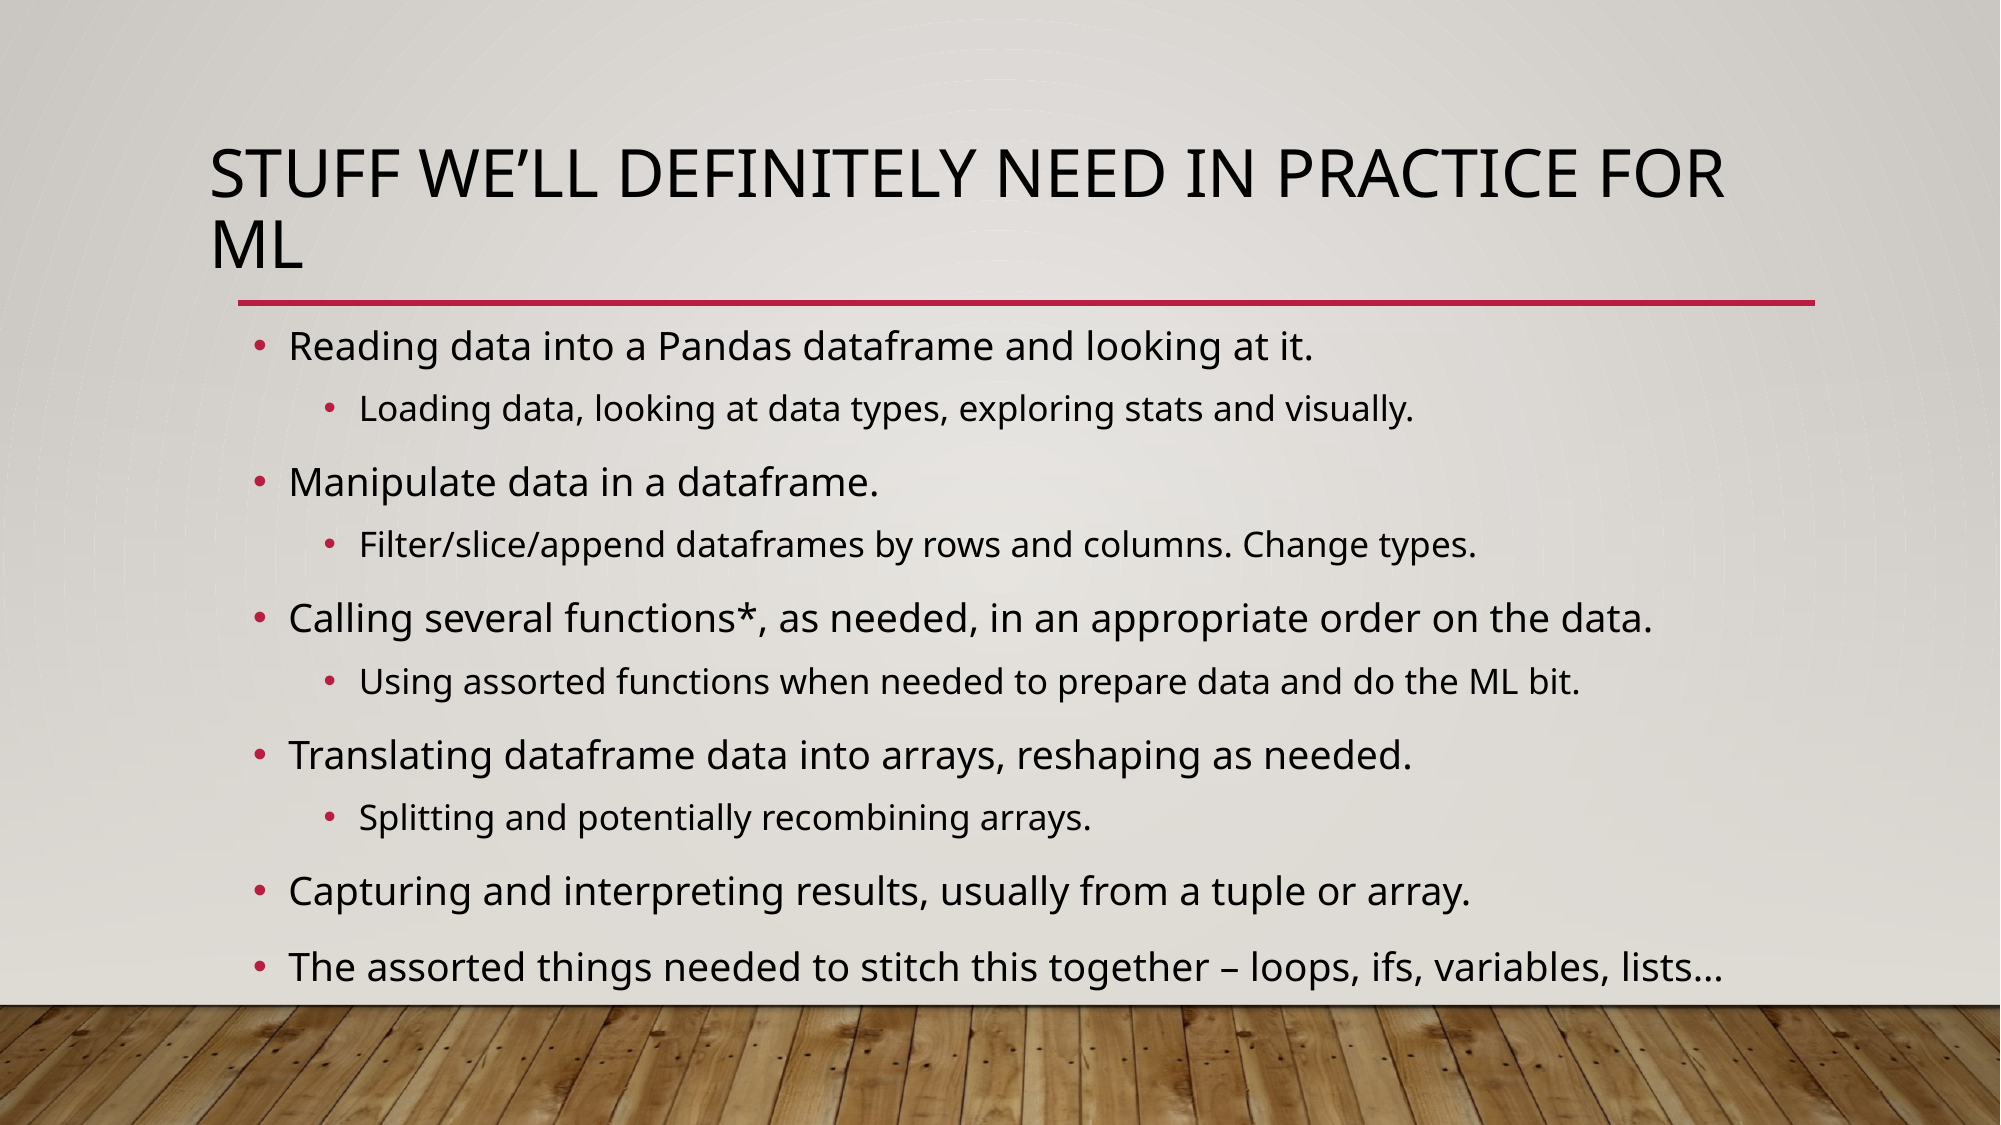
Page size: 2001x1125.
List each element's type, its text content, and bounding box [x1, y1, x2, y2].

picture [0, 1005, 2000, 1125]
list Reading data into a Pandas dataframe and looking at it. Loading data, looking at data types, exploring stats and visually. Manipulate data in a dataframe. Filter/slice/append dataframes by rows and columns. Change types. Calling several functions*, as needed, in an appropriate order on the data. Using assorted functions when needed to prepare data and do the ML bit. Translating dataframe data into arrays, reshaping as needed. Splitting and potentially recombining arrays. Capturing and interpreting results, usually from a tuple or array. The assorted things needed to stitch this together – loops, ifs, variables, lists… [238, 304, 1814, 1008]
title Stuff We’ll Definitely Need In Practice for ML [194, 131, 1850, 305]
